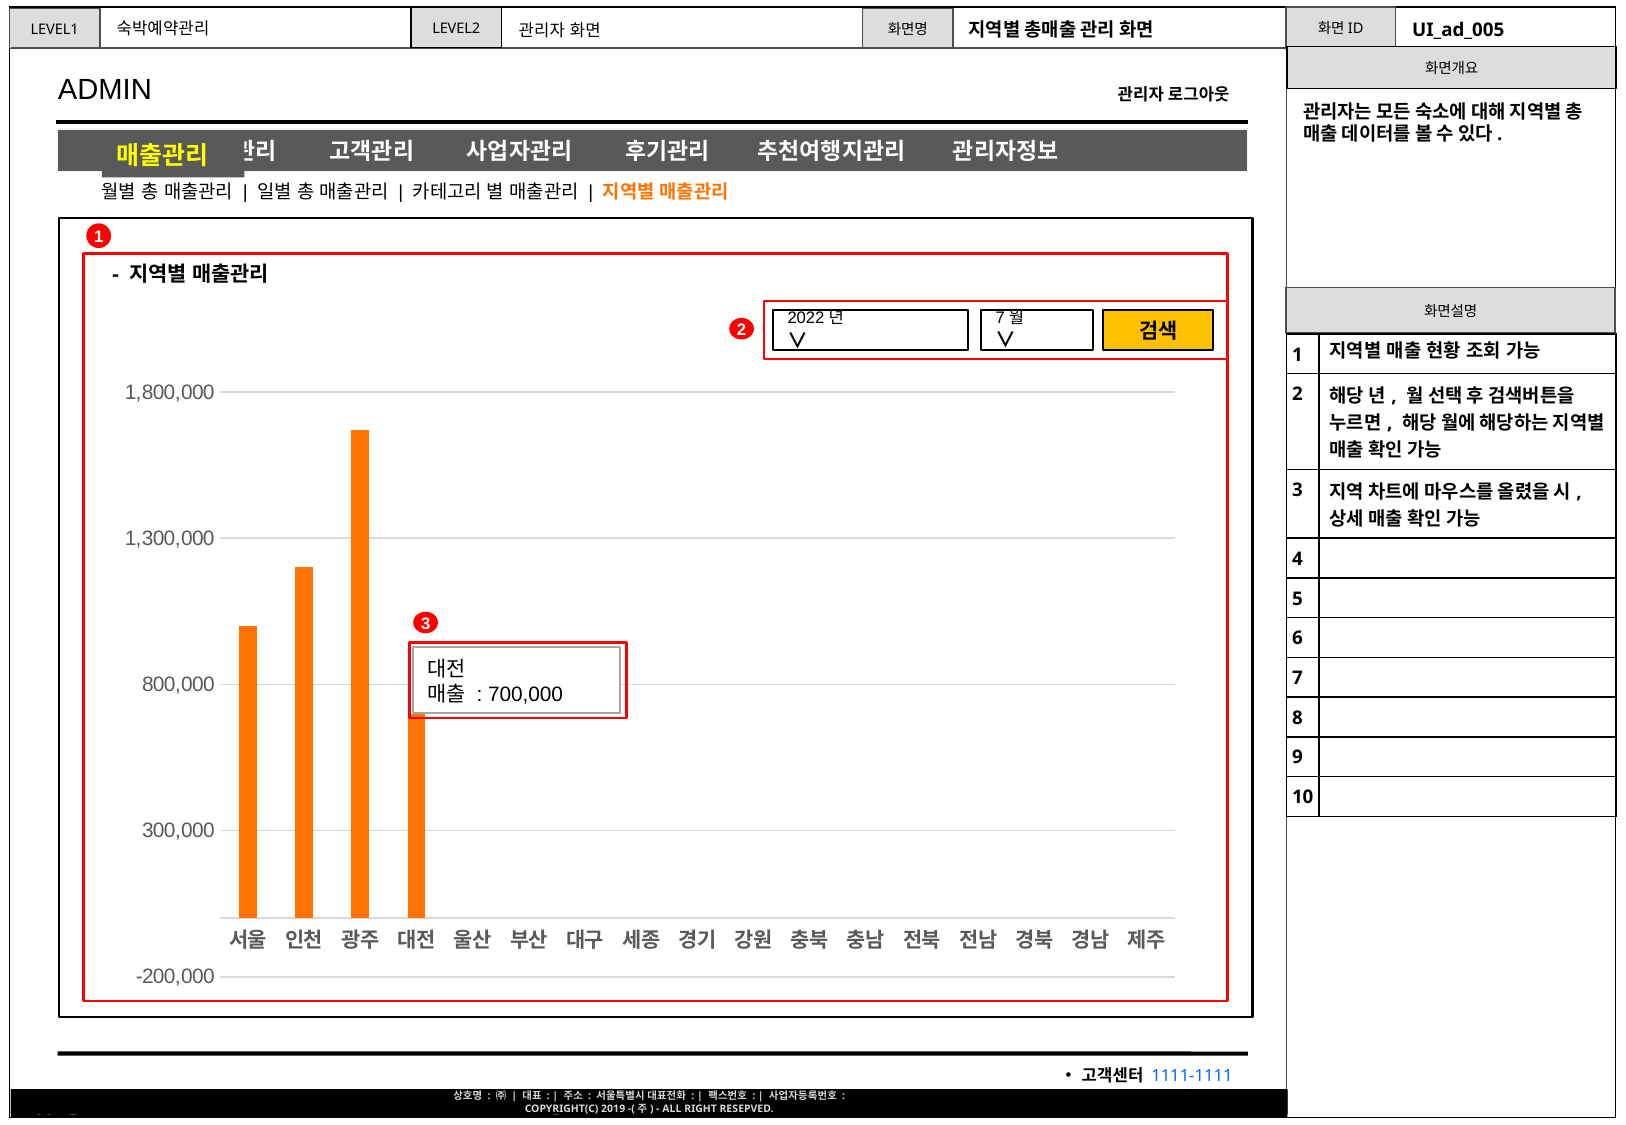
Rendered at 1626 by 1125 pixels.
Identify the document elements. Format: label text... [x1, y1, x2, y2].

text_box 7월 ∨ [980, 309, 1093, 350]
table_cell 8 [1287, 698, 1318, 736]
table_header 지역별 매출 현황 조회 가능 [1320, 335, 1616, 373]
table_cell 지역 차트에 마우스를 올렸을 시, 상세 매출 확인 가능 [1320, 470, 1616, 537]
table_cell [1320, 738, 1616, 776]
table_cell 3 [1287, 470, 1318, 537]
text_box 1 [86, 223, 112, 249]
table_cell 해당 년, 월 선택 후 검색버튼을 누르면, 해당 월에 해당하는 지역별 매출 확인 가능 [1320, 374, 1616, 469]
table_cell [1320, 777, 1616, 816]
text_box 관리자 화면 [503, 11, 803, 47]
table_cell [1320, 618, 1616, 657]
table_cell 2 [1287, 374, 1318, 469]
text_box 관리자는 모든 숙소에 대해 지역별 총 매출 데이터를 볼 수 있다. [1288, 91, 1616, 152]
table_cell 4 [1287, 539, 1318, 577]
table_cell 7 [1287, 658, 1318, 696]
text_box 검색 [1102, 309, 1214, 350]
table_cell 6 [1287, 618, 1318, 657]
text_box [83, 253, 1228, 1002]
table_cell [1320, 698, 1616, 736]
text_box UI_ad_005 [1397, 10, 1616, 48]
text_box 월별 총 매출관리 | 일별 총 매출관리 | 카테고리 별 매출관리 | 지역별 매출관리 [58, 172, 772, 210]
text_box 지역별 총매출 관리 화면 [953, 10, 1227, 48]
text_box 2 [729, 317, 754, 340]
text_box 매출관리 [101, 132, 245, 172]
table_cell [1320, 539, 1616, 577]
table_cell 5 [1287, 579, 1318, 617]
table_header 1 [1287, 335, 1318, 373]
text_box [763, 301, 1228, 360]
table_cell [1320, 658, 1616, 696]
text_box [58, 218, 1253, 1018]
table_cell 10 [1287, 777, 1318, 816]
table_cell 9 [1287, 738, 1318, 776]
text_box 숙박예약관리 [101, 10, 401, 46]
chart [102, 367, 1197, 1002]
table_cell [1320, 579, 1616, 617]
